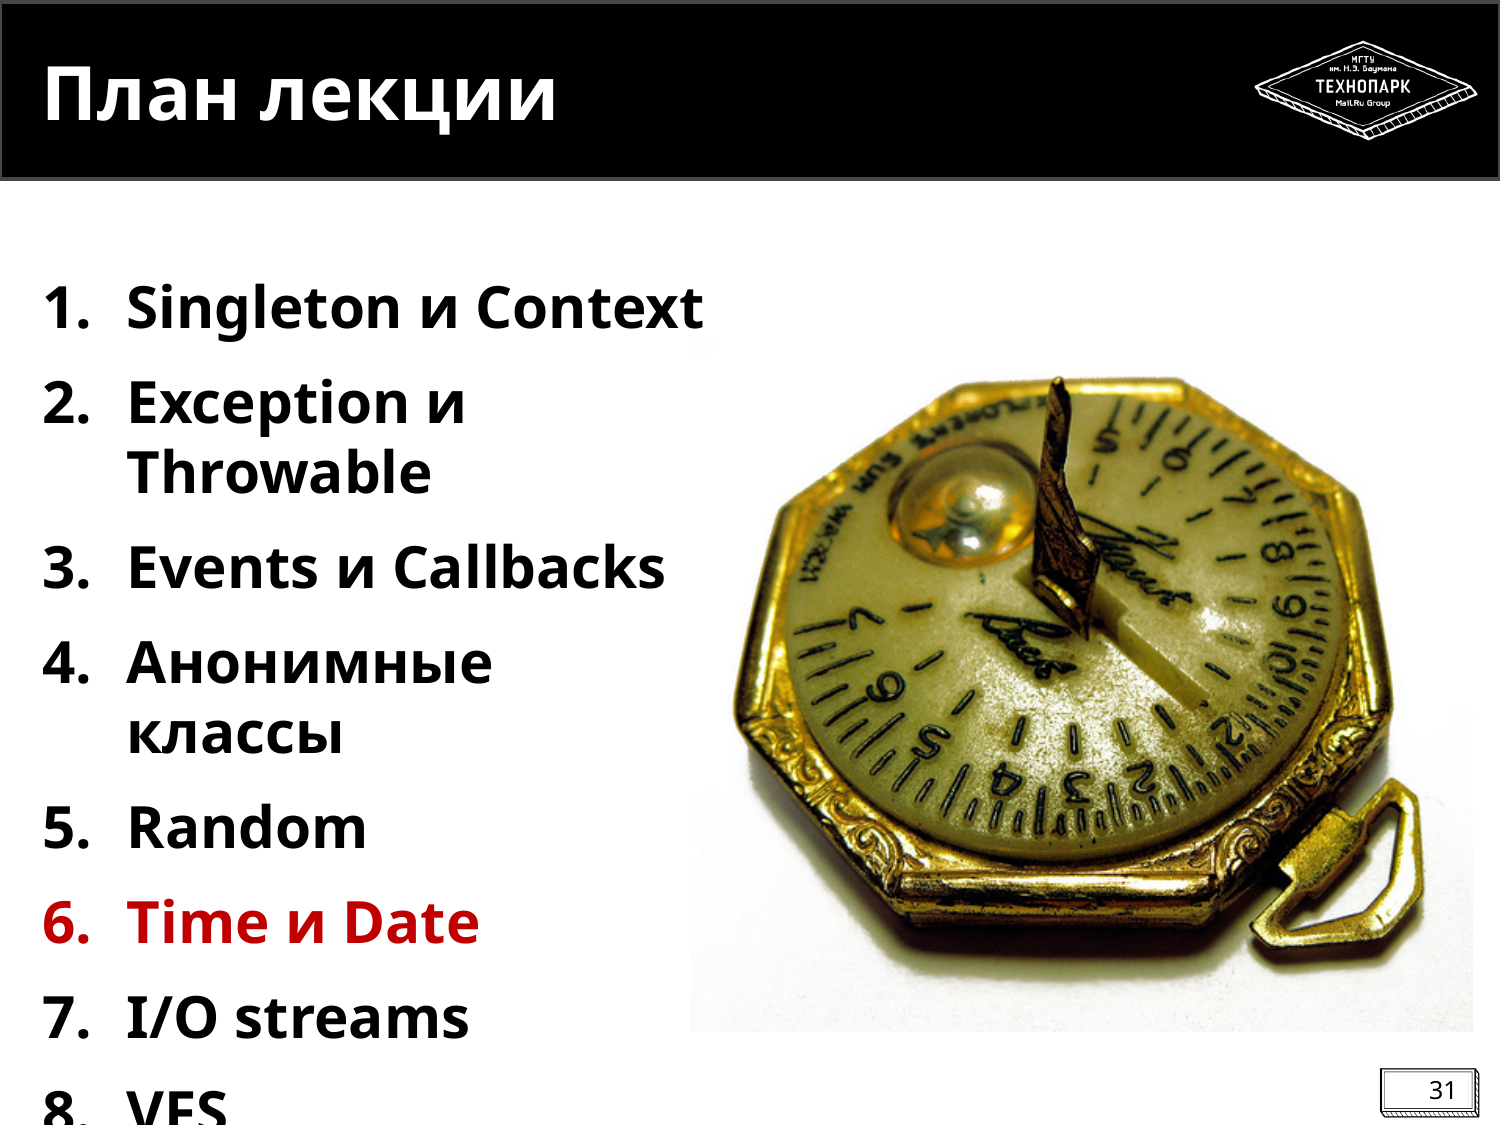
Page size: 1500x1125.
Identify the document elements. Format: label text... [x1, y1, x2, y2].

slide_number 31 [1130, 1069, 1473, 1114]
picture [1366, 1060, 1495, 1125]
picture [690, 337, 1473, 1033]
picture [1250, 19, 1492, 162]
text_box Singleton и Context Exception и Throwable Events и Callbacks Анонимные классы Random Time и Date I/O streams VFS [27, 262, 742, 1048]
title План лекции [26, 15, 1250, 166]
